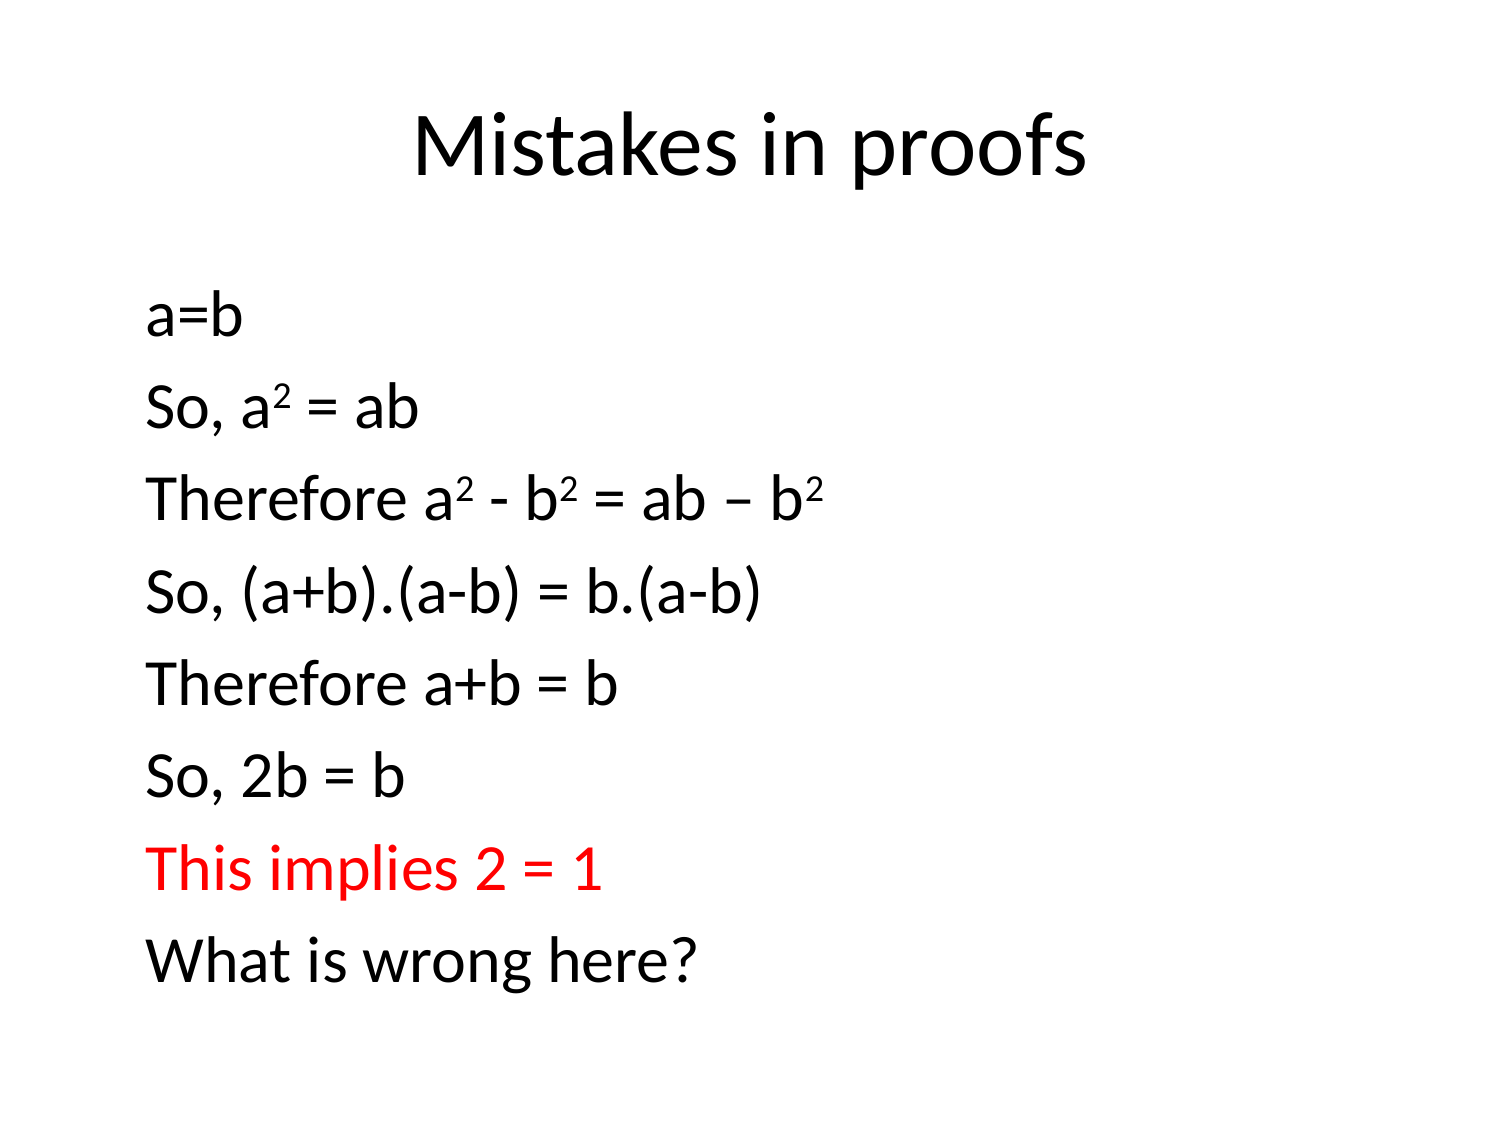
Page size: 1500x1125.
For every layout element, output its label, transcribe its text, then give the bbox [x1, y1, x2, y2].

list a=b So, a2 = ab Therefore a2 - b2 = ab – b2 So, (a+b).(a-b) = b.(a-b) Therefore a+b = b So, 2b = b This implies 2 = 1 What is wrong here? [75, 262, 1425, 1005]
title Mistakes in proofs [75, 45, 1425, 233]
